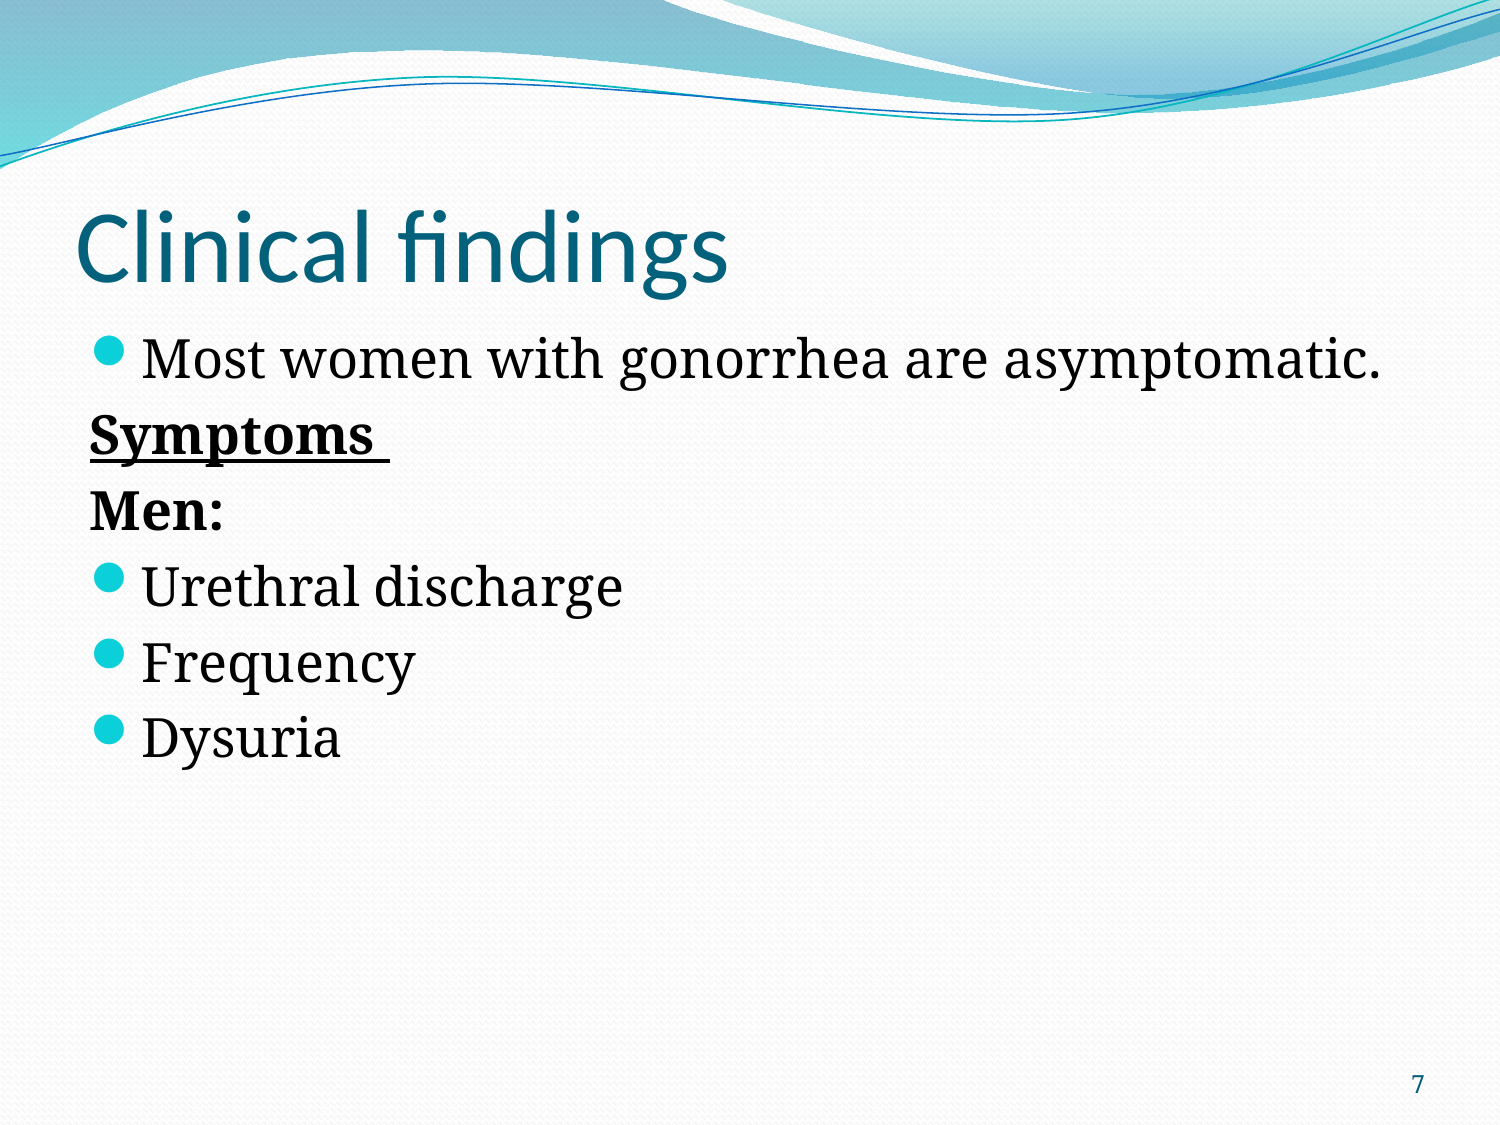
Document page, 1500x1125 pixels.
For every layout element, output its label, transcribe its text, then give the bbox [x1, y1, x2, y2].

list Most women with gonorrhea are asymptomatic. Symptoms Men: Urethral discharge Frequency Dysuria [75, 317, 1425, 1038]
slide_number 7 [1299, 1042, 1425, 1103]
title Clinical findings [75, 115, 1425, 303]
